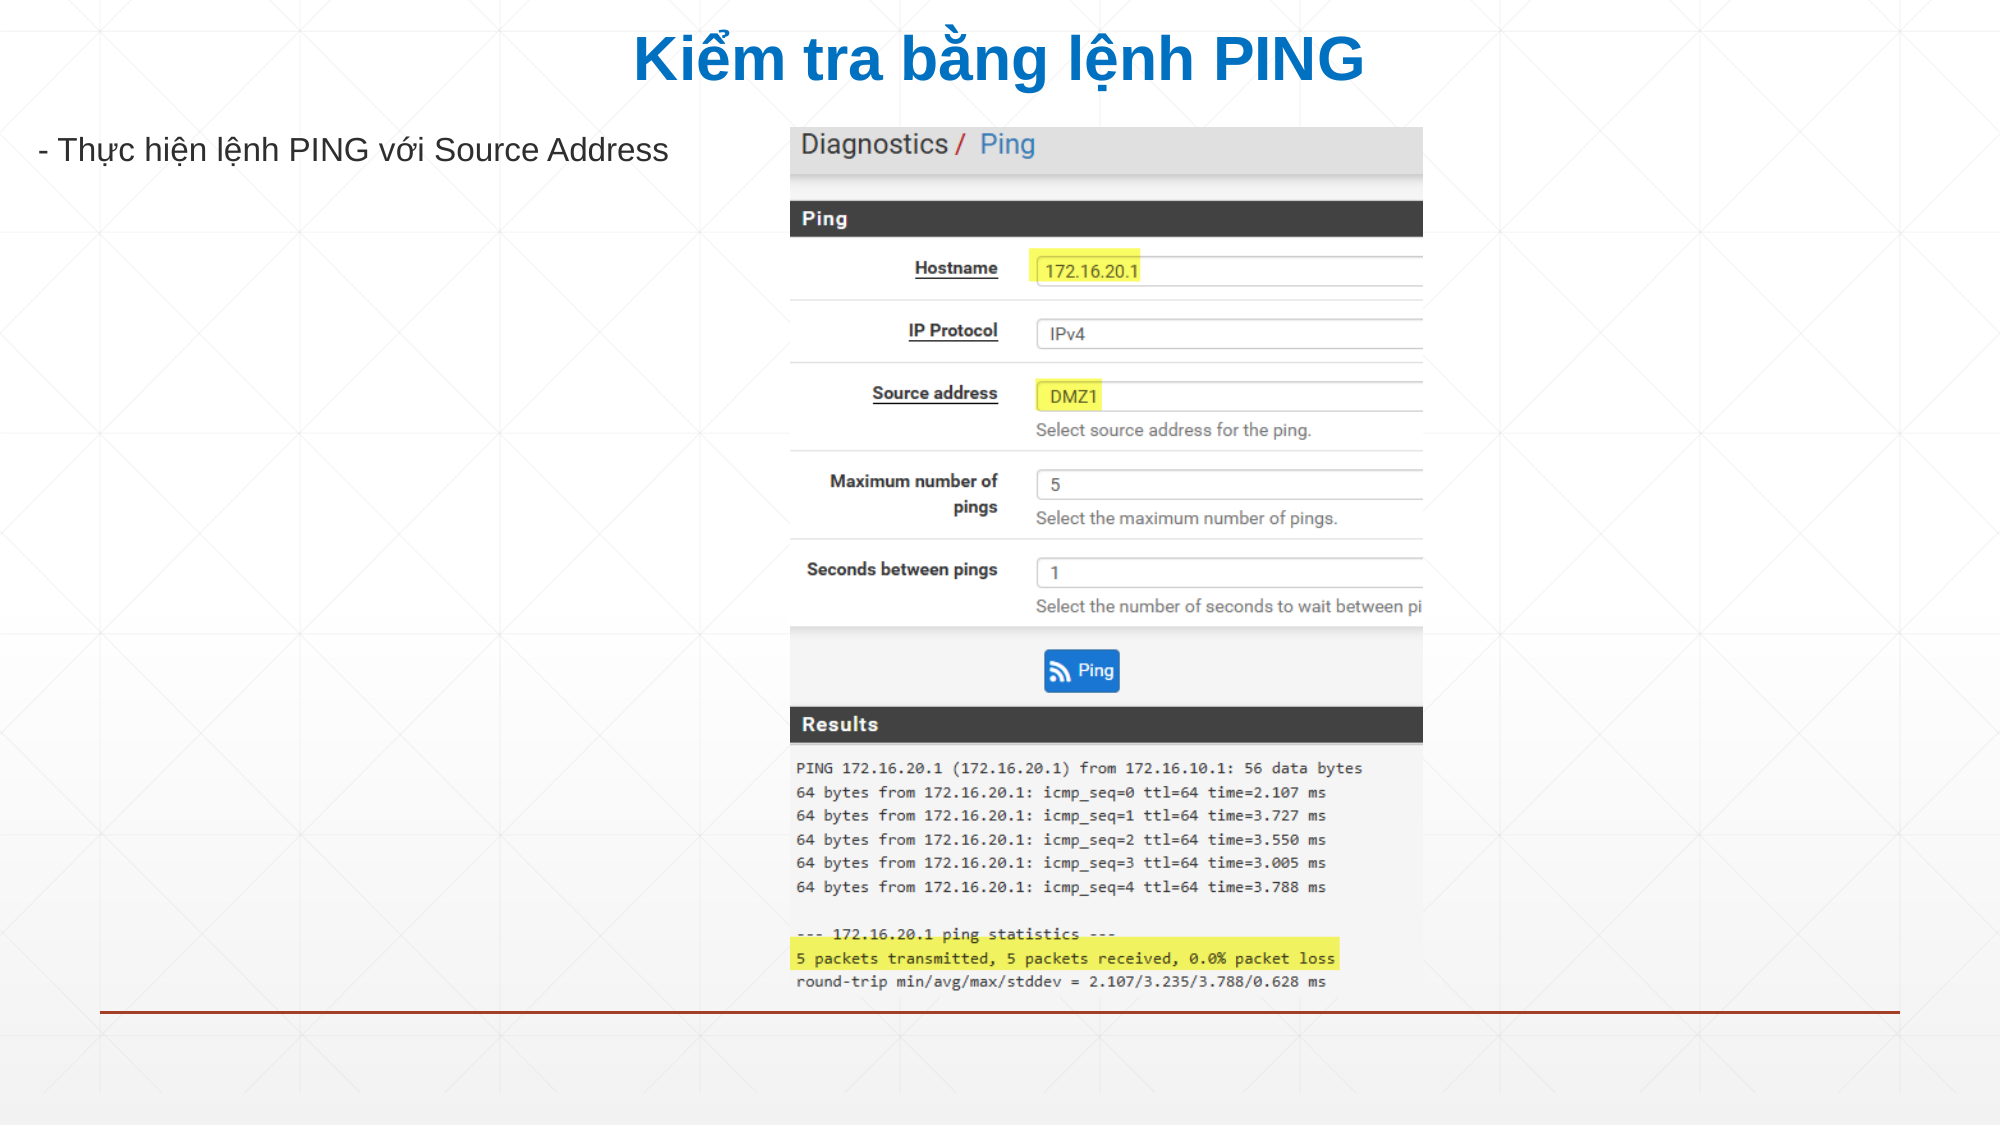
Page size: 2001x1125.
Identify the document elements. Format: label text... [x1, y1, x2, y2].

title Kiểm tra bằng lệnh PING [0, 0, 2000, 102]
picture [790, 127, 1423, 998]
text_box - Thực hiện lệnh PING với Source Address [23, 120, 1913, 176]
